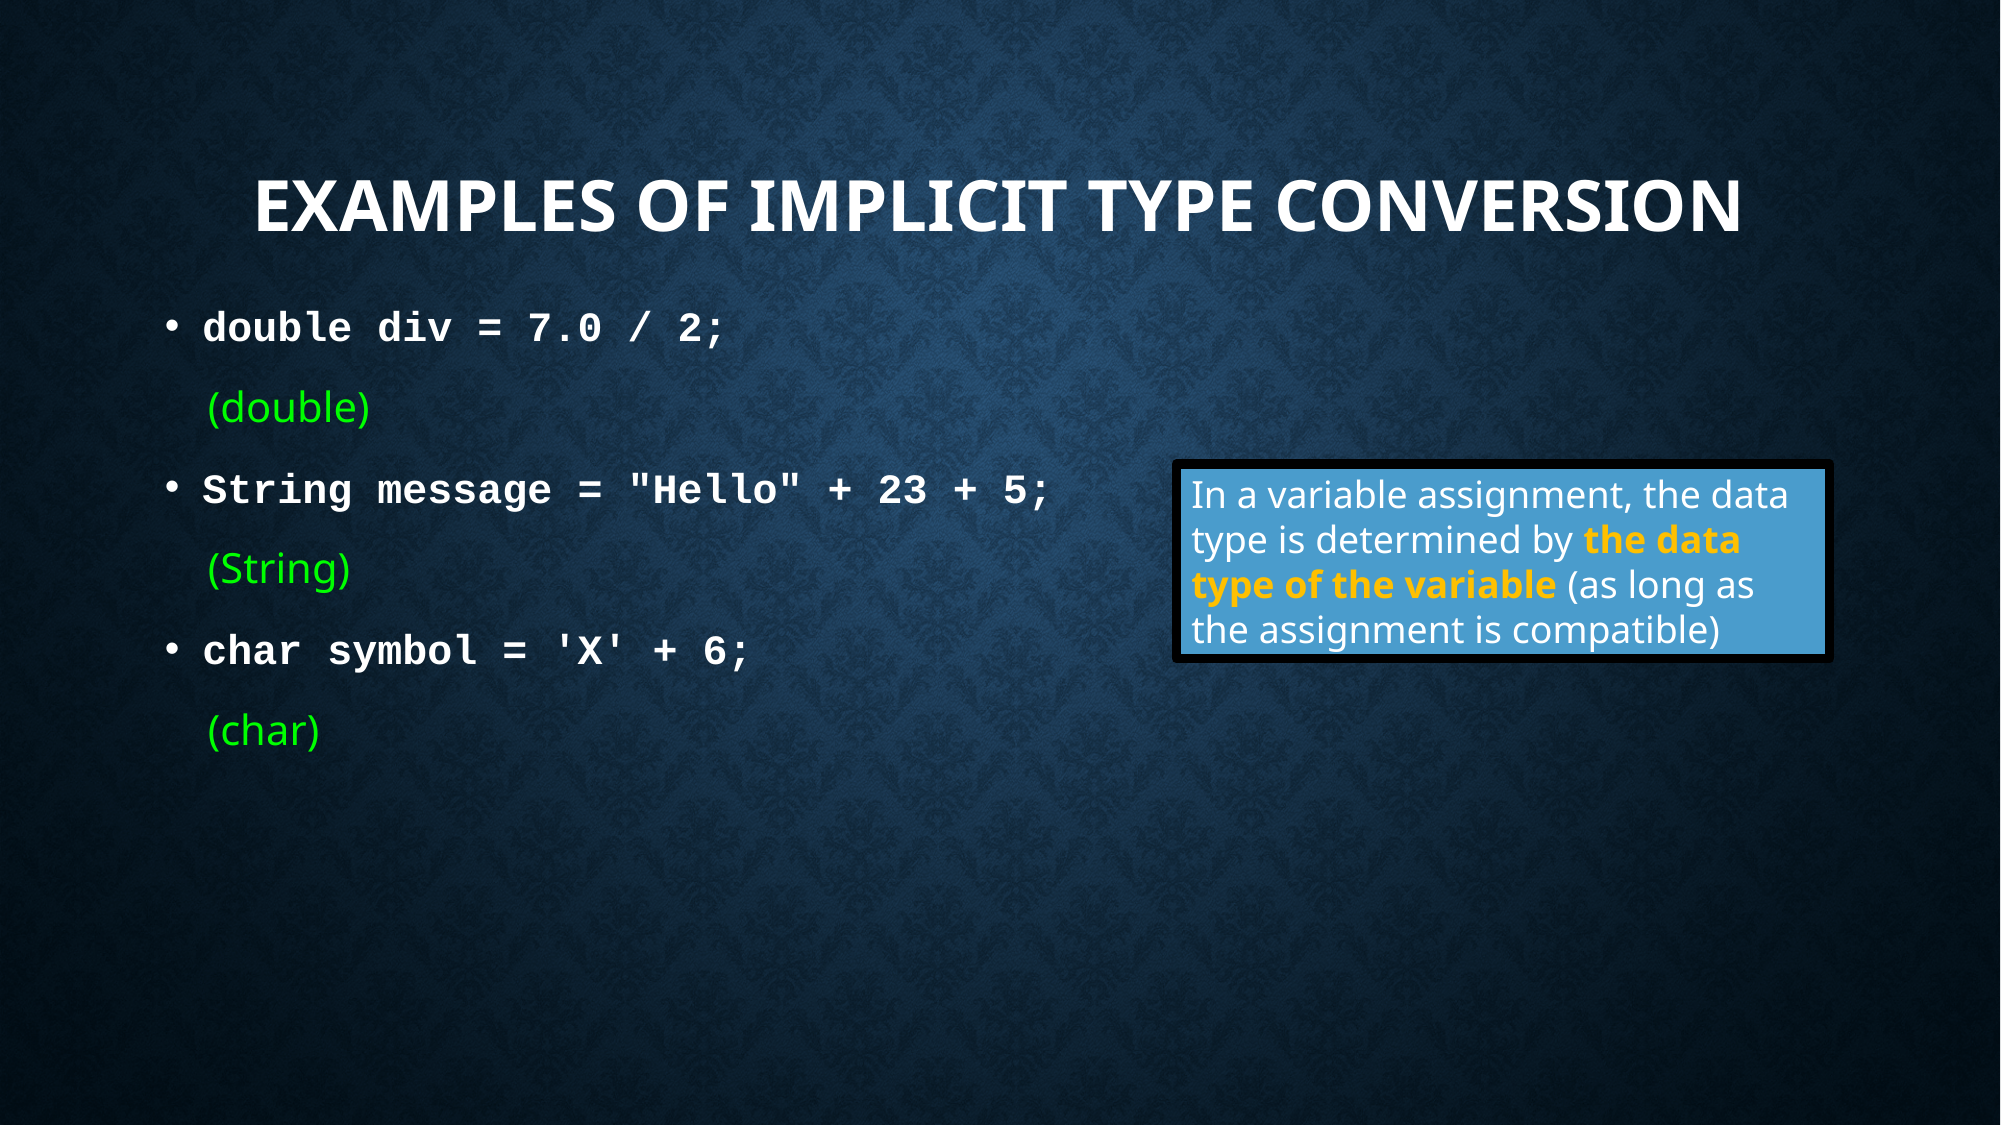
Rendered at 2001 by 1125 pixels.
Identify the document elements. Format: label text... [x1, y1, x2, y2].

title Examples of Implicit Type Conversion [149, 99, 1849, 282]
list double div = 7.0 / 2; (double) String message = "Hello" + 23 + 5; (String) char symbol = 'X' + 6; (char) [149, 282, 1849, 1096]
text_box In a variable assignment, the data type is determined by the data type of the variable (as long as the assignment is compatible) [1175, 462, 1831, 660]
